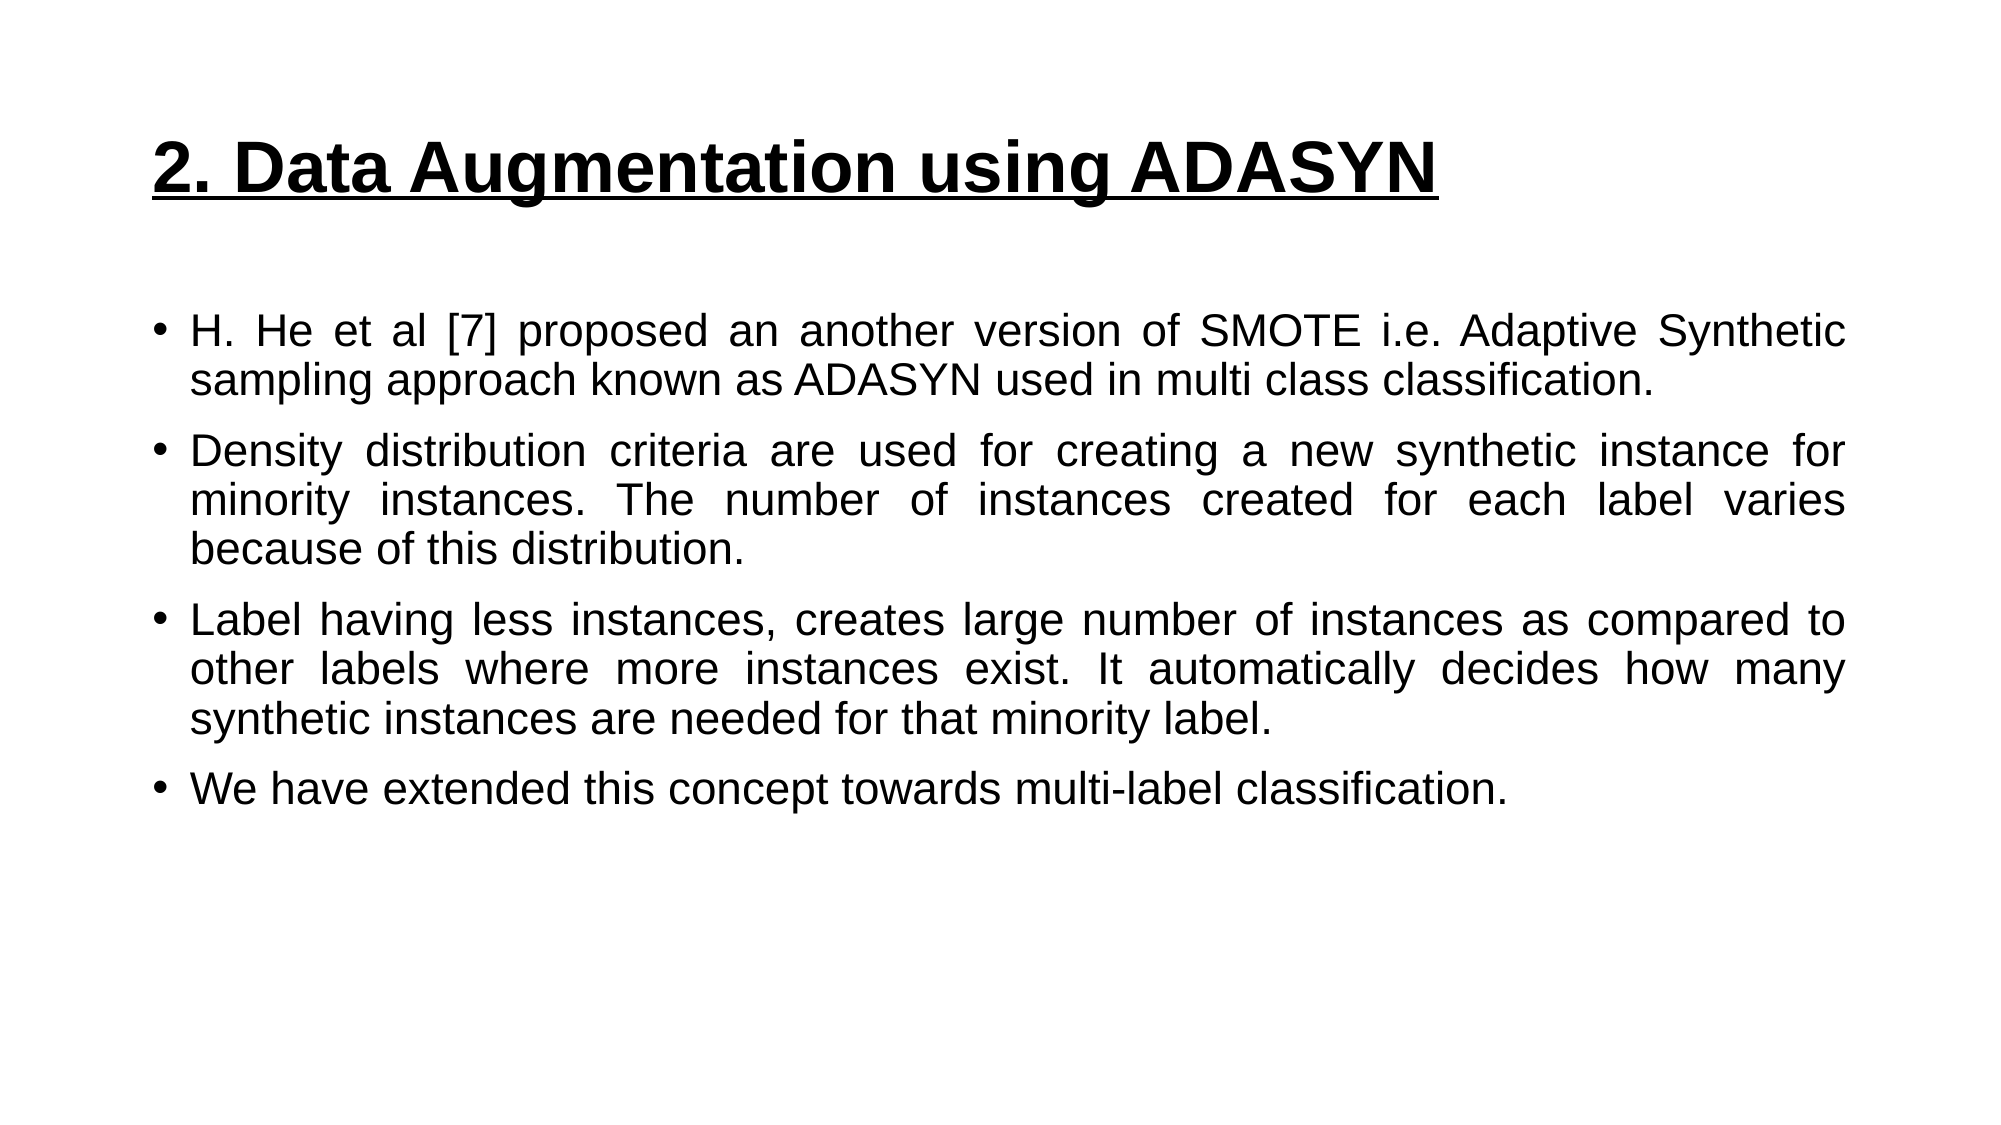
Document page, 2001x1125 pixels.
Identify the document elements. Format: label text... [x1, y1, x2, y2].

list H. He et al [7] proposed an another version of SMOTE i.e. Adaptive Synthetic sampling approach known as ADASYN used in multi class classification. Density distribution criteria are used for creating a new synthetic instance for minority instances. The number of instances created for each label varies because of this distribution. Label having less instances, creates large number of instances as compared to other labels where more instances exist. It automatically decides how many synthetic instances are needed for that minority label. We have extended this concept towards multi-label classification. [137, 299, 1863, 1014]
title 2. Data Augmentation using ADASYN [137, 59, 1863, 278]
